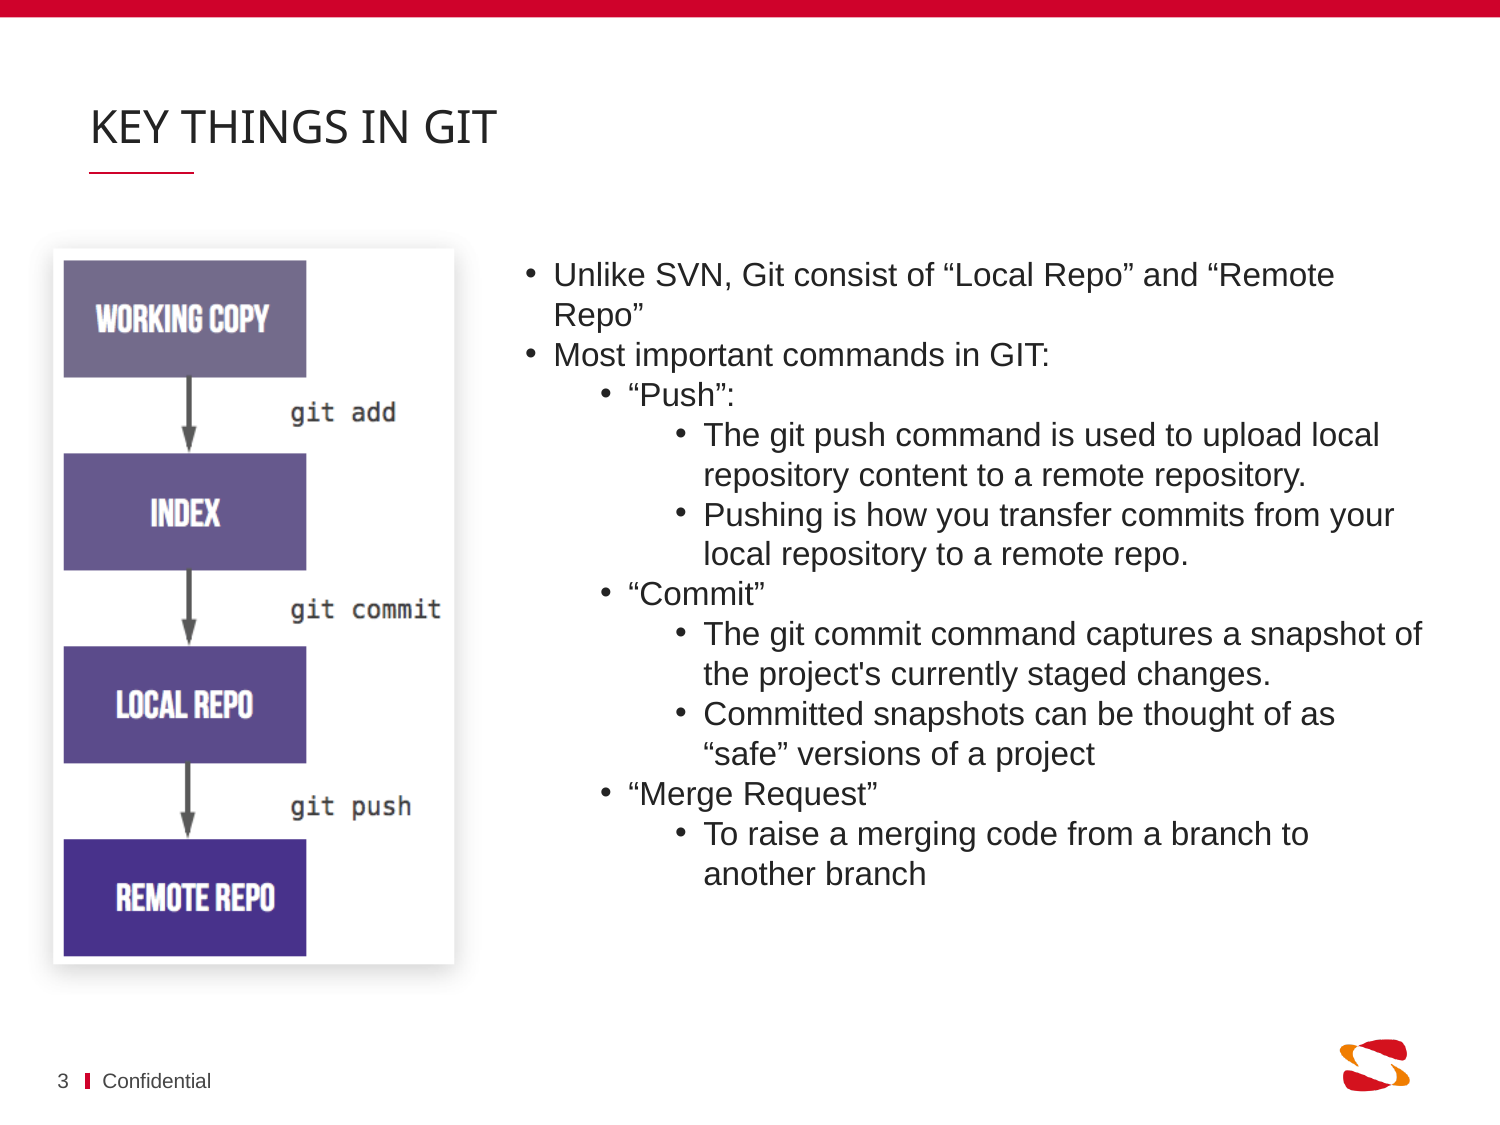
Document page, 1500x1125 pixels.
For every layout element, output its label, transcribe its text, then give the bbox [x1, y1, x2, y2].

footer Confidential [87, 1066, 833, 1094]
picture [1328, 1031, 1421, 1099]
text_box Unlike SVN, Git consist of “Local Repo” and “Remote Repo” Most important commands in GIT: “Push”: The git push command is used to upload local repository content to a remote repository. Pushing is how you transfer commits from your local repository to a remote repo. “Commit” The git commit command captures a snapshot of the project's currently staged changes. Committed snapshots can be thought of as “safe” versions of a project “Merge Request” To raise a merging code from a branch to another branch [510, 245, 1442, 900]
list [28, 226, 501, 995]
slide_number 3 [20, 1066, 69, 1094]
title Key things in Git [89, 31, 1410, 161]
